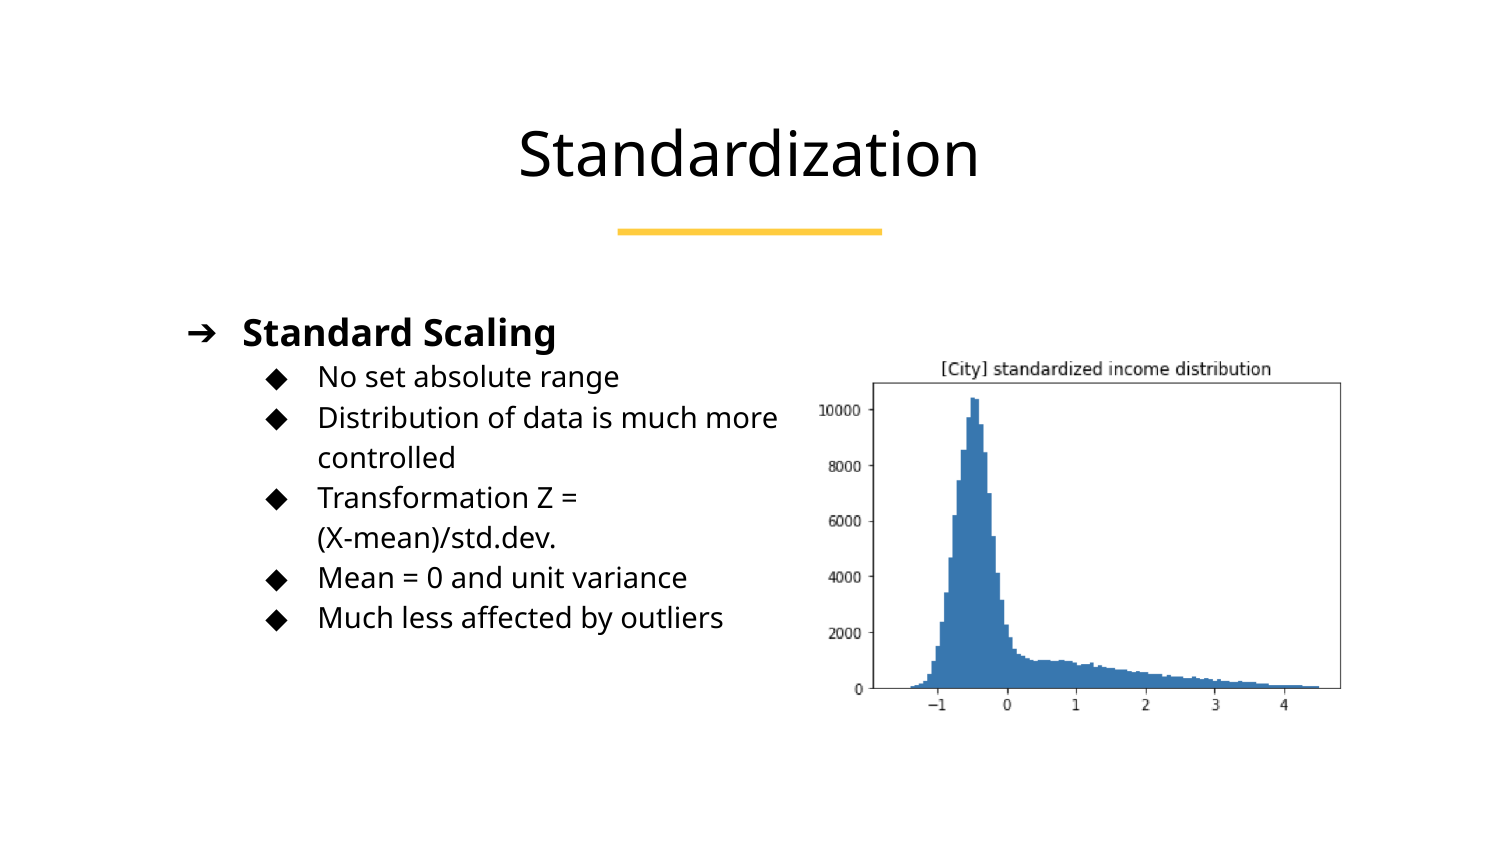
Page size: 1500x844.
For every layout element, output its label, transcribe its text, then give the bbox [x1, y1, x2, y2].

text_box Standardization [0, 99, 1500, 198]
text_box [617, 228, 883, 236]
picture [808, 351, 1355, 721]
text_box Standard Scaling No set absolute range Distribution of data is much more controlled Transformation Z = (X-mean)/std.dev. Mean = 0 and unit variance Much less affected by outliers [152, 286, 807, 786]
